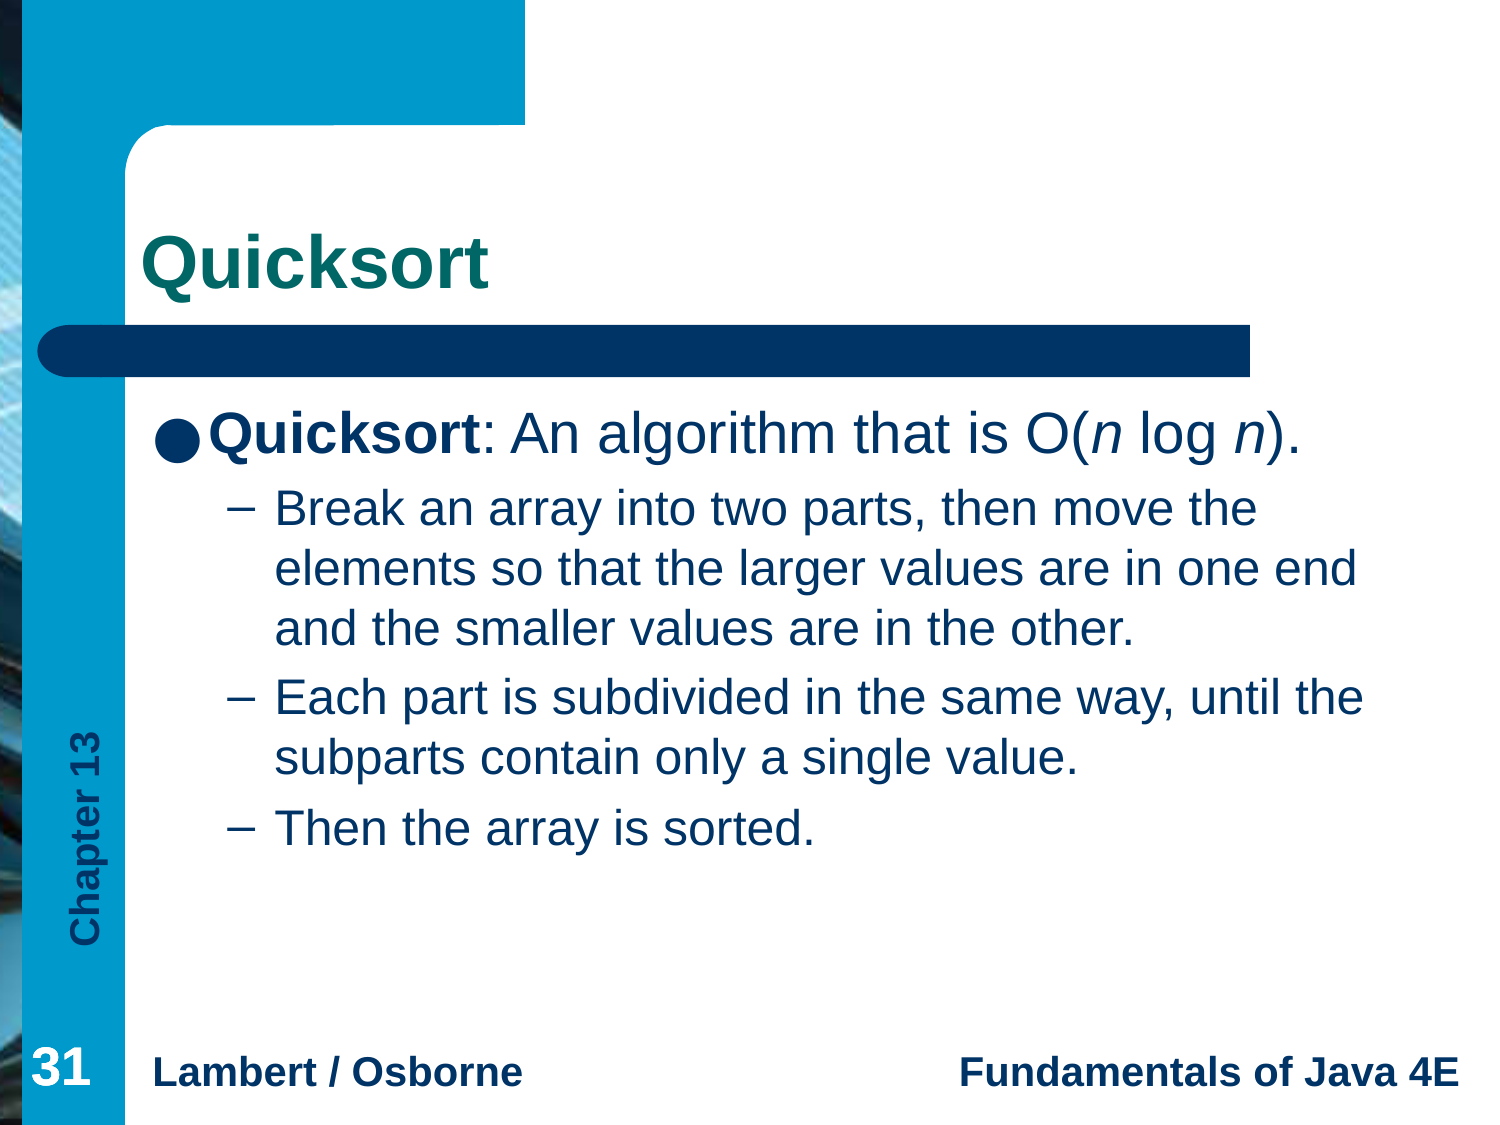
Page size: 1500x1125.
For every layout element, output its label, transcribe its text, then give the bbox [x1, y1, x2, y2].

list Quicksort: An algorithm that is O(n log n). Break an array into two parts, then move the elements so that the larger values are in one end and the smaller values are in the other. Each part is subdivided in the same way, until the subparts contain only a single value. Then the array is sorted. [137, 387, 1425, 999]
text_box ‹#› [13, 1023, 111, 1105]
picture [0, 0, 21, 1125]
title Quicksort [125, 125, 1425, 313]
